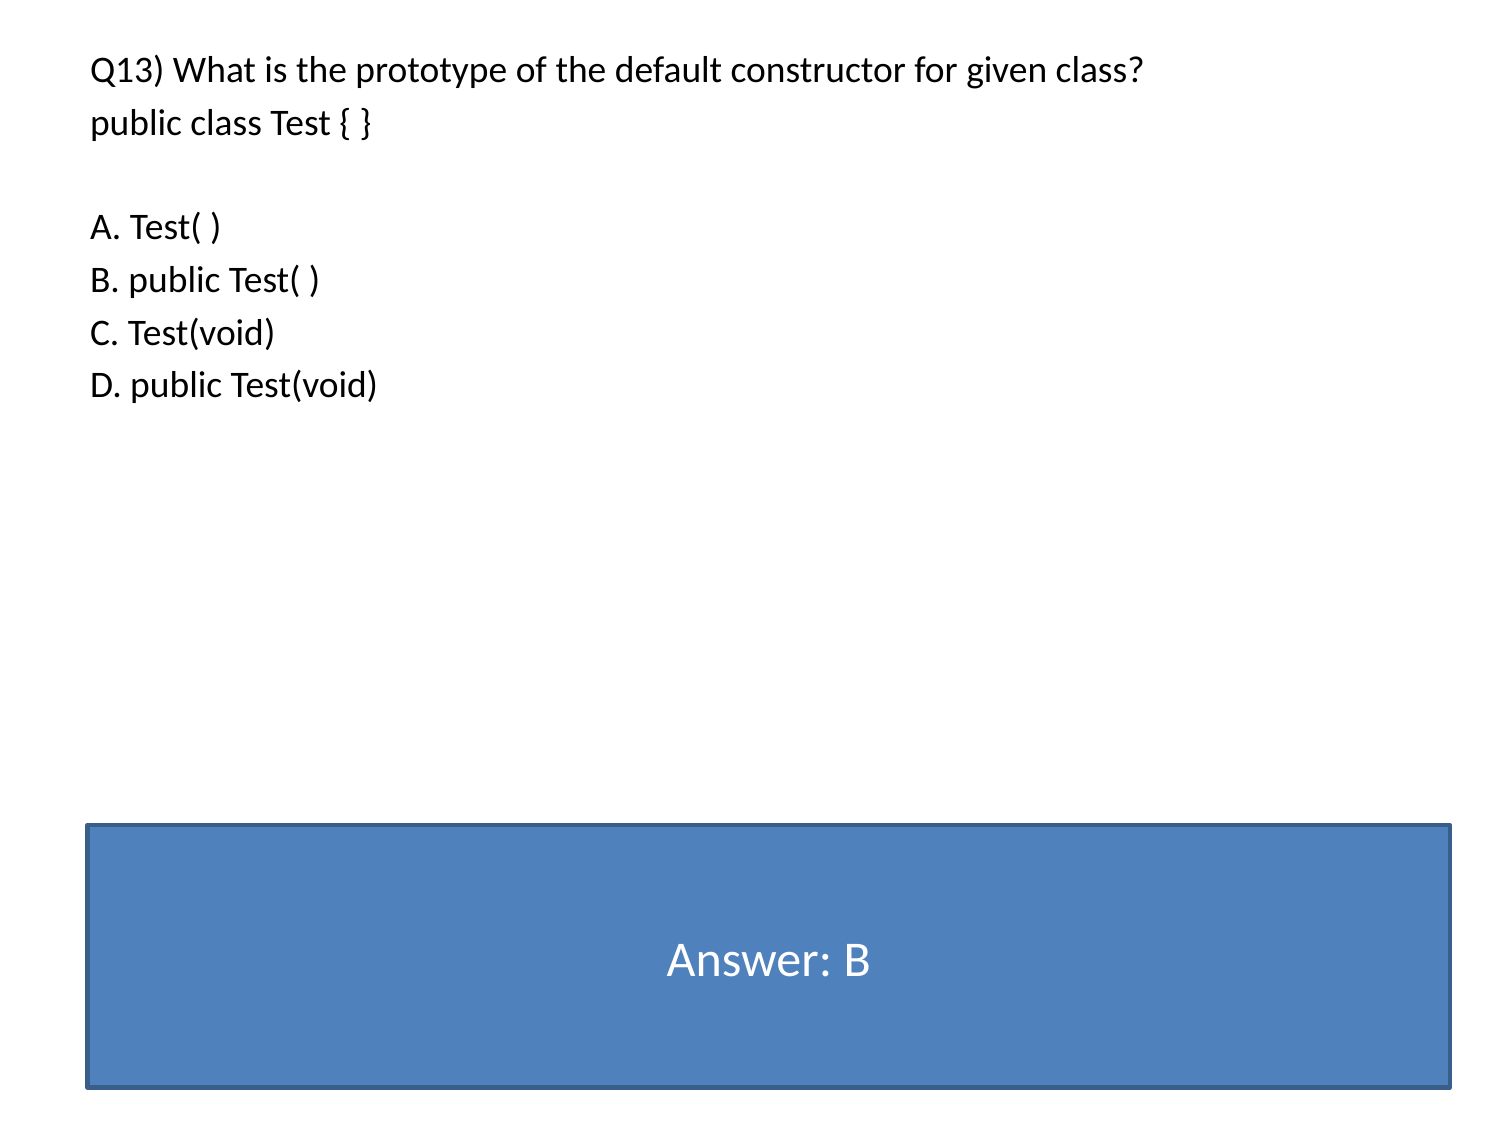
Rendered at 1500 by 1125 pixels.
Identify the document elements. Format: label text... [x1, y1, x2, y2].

text_box Answer: B [87, 825, 1450, 1088]
list Q13) What is the prototype of the default constructor for given class? public class Test { } A. Test( ) B. public Test( ) C. Test(void) D. public Test(void) [75, 37, 1425, 1088]
